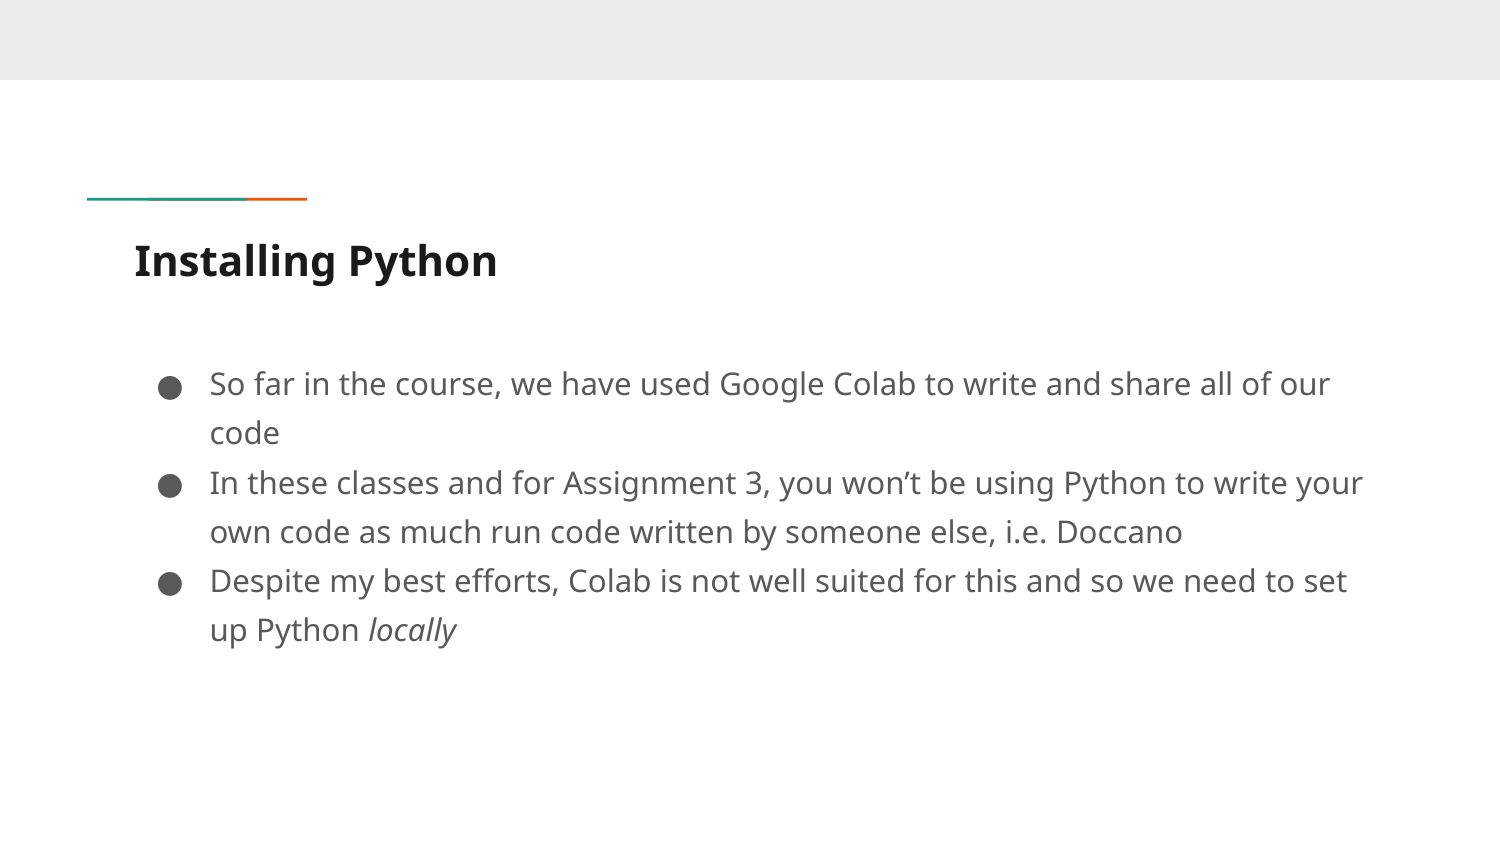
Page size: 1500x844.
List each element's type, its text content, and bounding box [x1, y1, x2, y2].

title Installing Python [119, 216, 1381, 305]
list So far in the course, we have used Google Colab to write and share all of our code In these classes and for Assignment 3, you won’t be using Python to write your own code as much run code written by someone else, i.e. Doccano Despite my best efforts, Colab is not well suited for this and so we need to set up Python locally [119, 341, 1381, 712]
